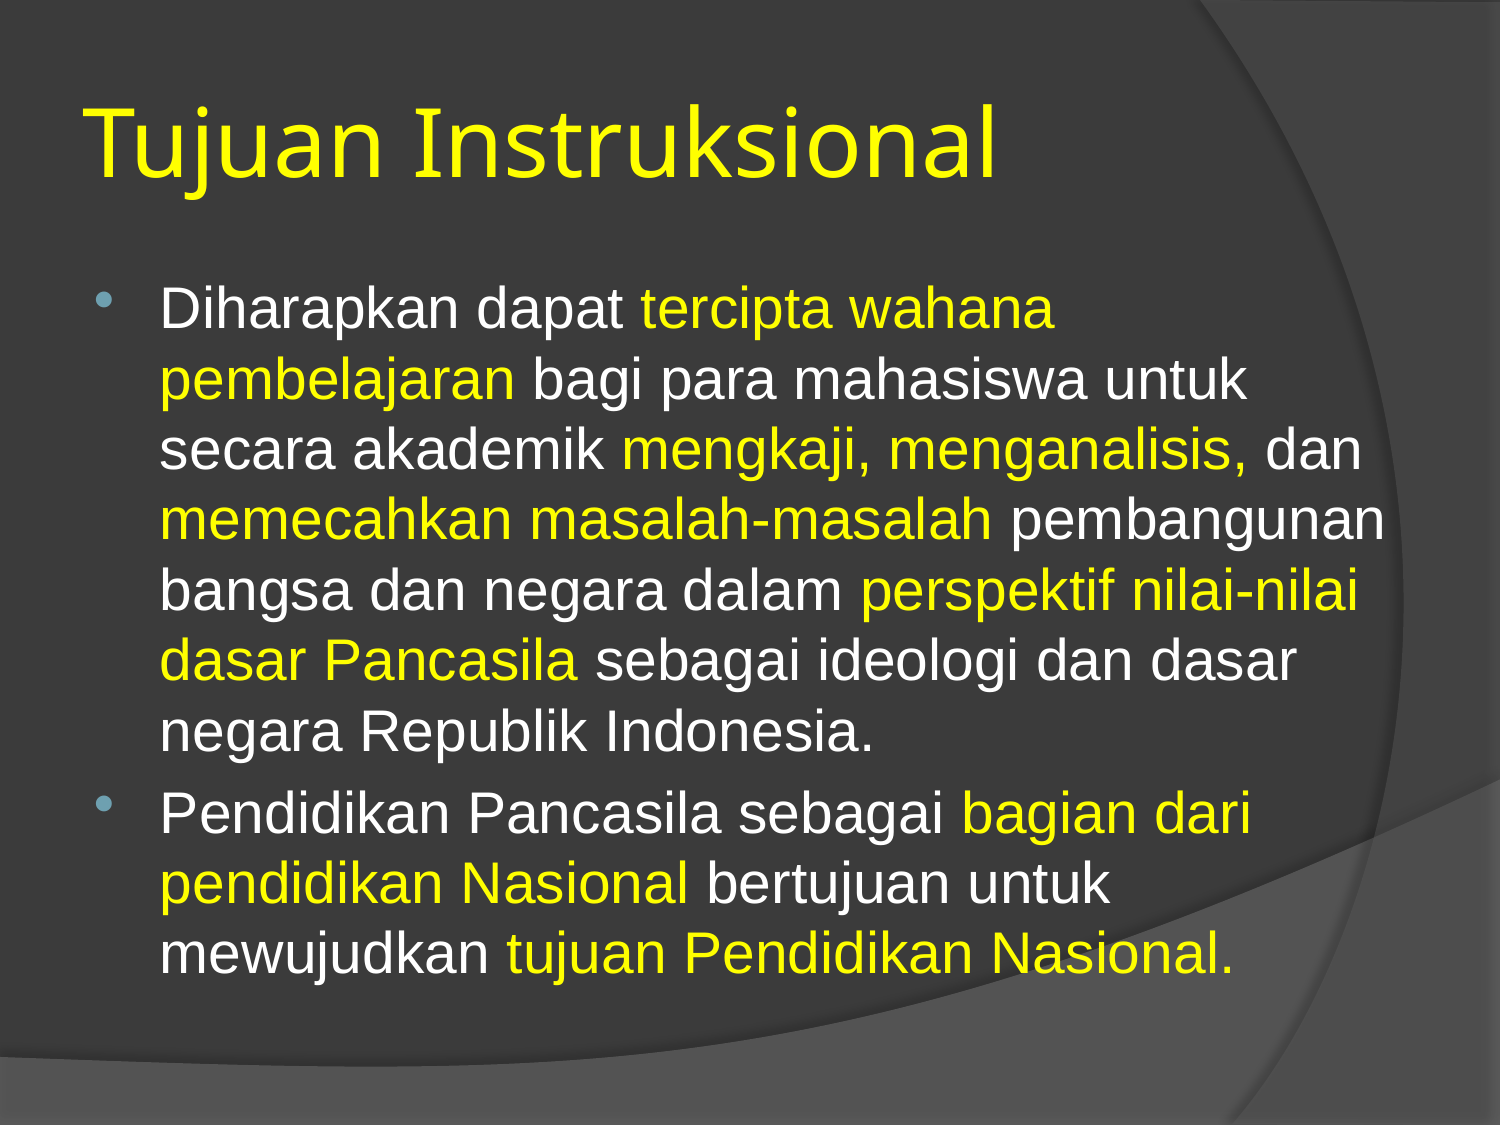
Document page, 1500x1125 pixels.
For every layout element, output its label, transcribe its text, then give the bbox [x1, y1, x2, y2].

list Diharapkan dapat tercipta wahana pembelajaran bagi para mahasiswa untuk secara akademik mengkaji, menganalisis, dan memecahkan masalah-masalah pembangunan bangsa dan negara dalam perspektif nilai-nilai dasar Pancasila sebagai ideologi dan dasar negara Republik Indonesia. Pendidikan Pancasila sebagai bagian dari pendidikan Nasional bertujuan untuk mewujudkan tujuan Pendidikan Nasional. [74, 262, 1419, 1006]
title Tujuan Instruksional [74, 44, 1301, 233]
